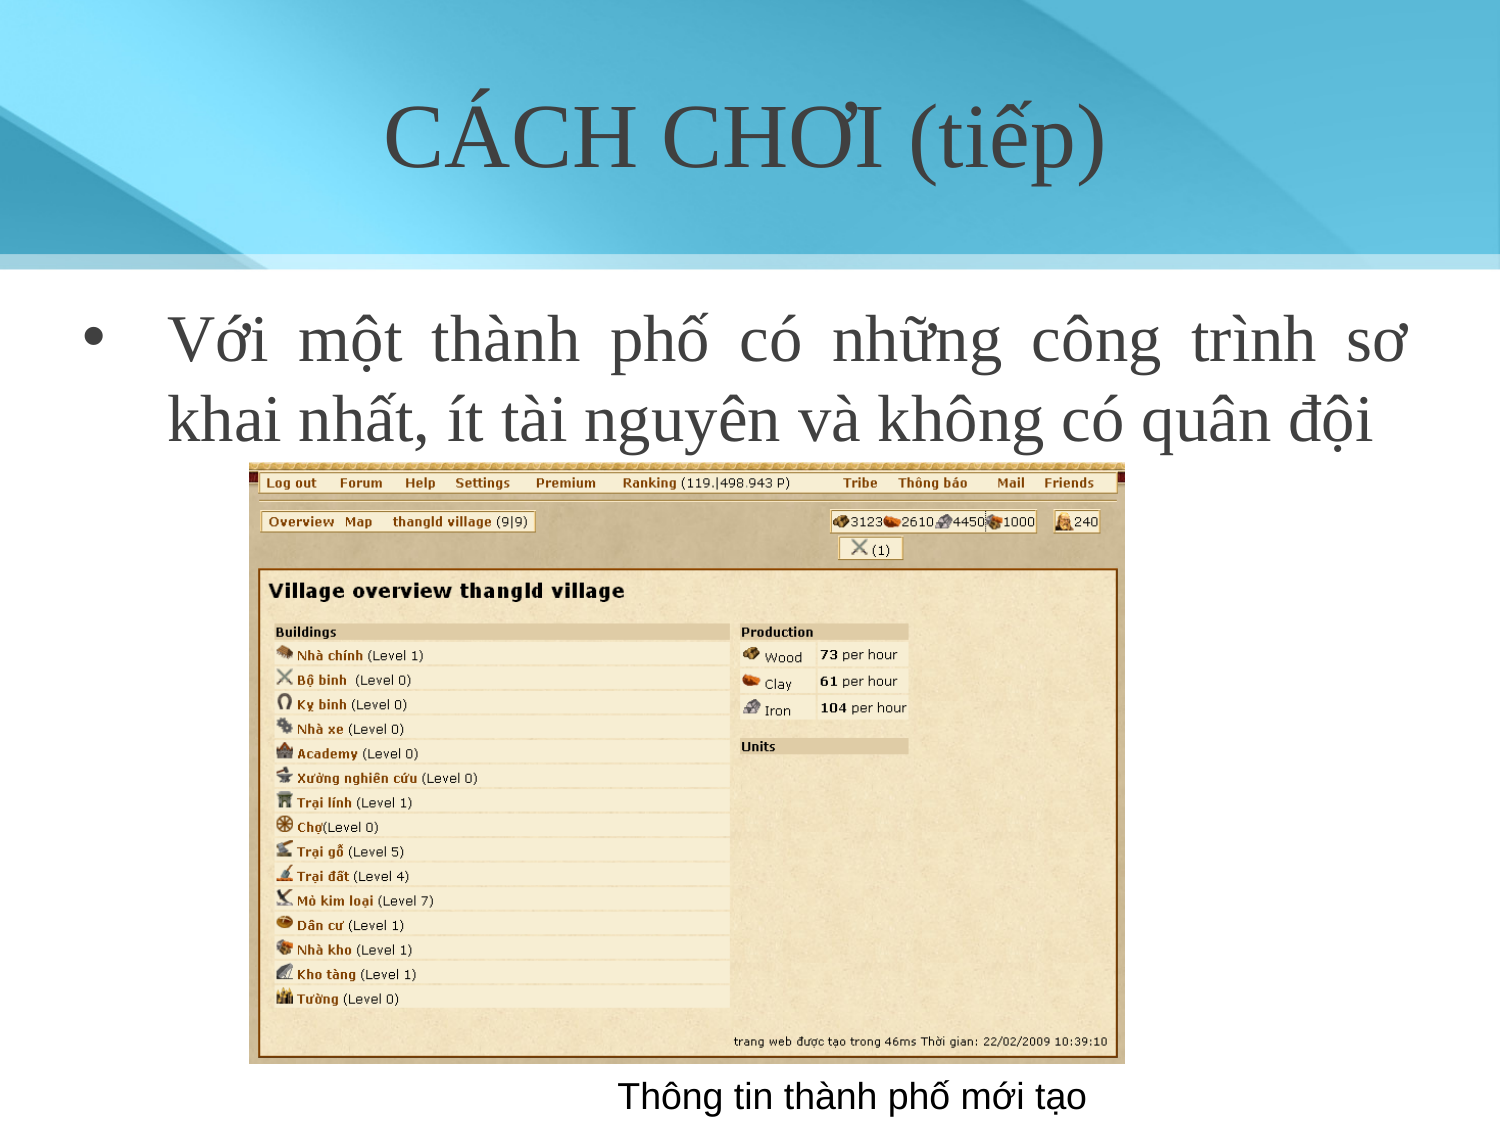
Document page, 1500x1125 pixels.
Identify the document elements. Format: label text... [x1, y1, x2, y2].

picture [249, 462, 1126, 1064]
title CÁCH CHƠI (tiếp) [62, 37, 1430, 226]
list Với một thành phố có những công trình sơ khai nhất, ít tài nguyên và không có quân đội [58, 287, 1426, 1079]
text_box Thông tin thành phố mới tạo [602, 1077, 1103, 1125]
picture [0, 0, 1500, 1125]
